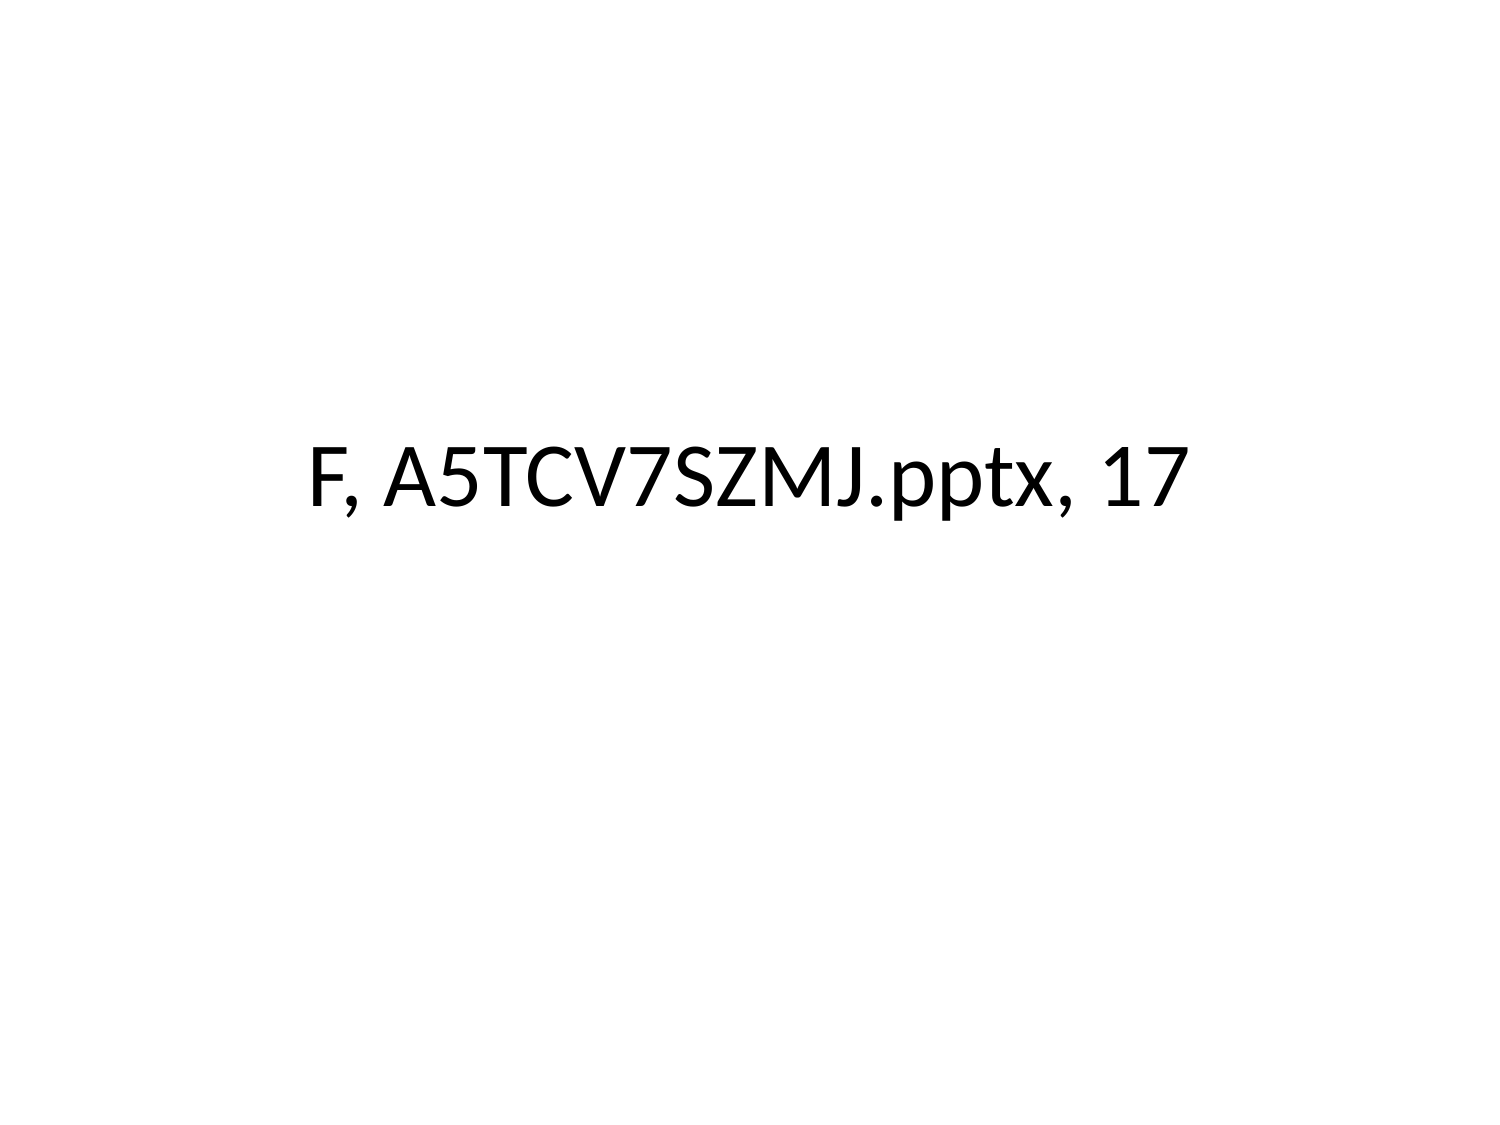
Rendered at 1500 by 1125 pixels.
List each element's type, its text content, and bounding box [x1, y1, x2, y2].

title F, A5TCV7SZMJ.pptx, 17 [112, 349, 1388, 591]
